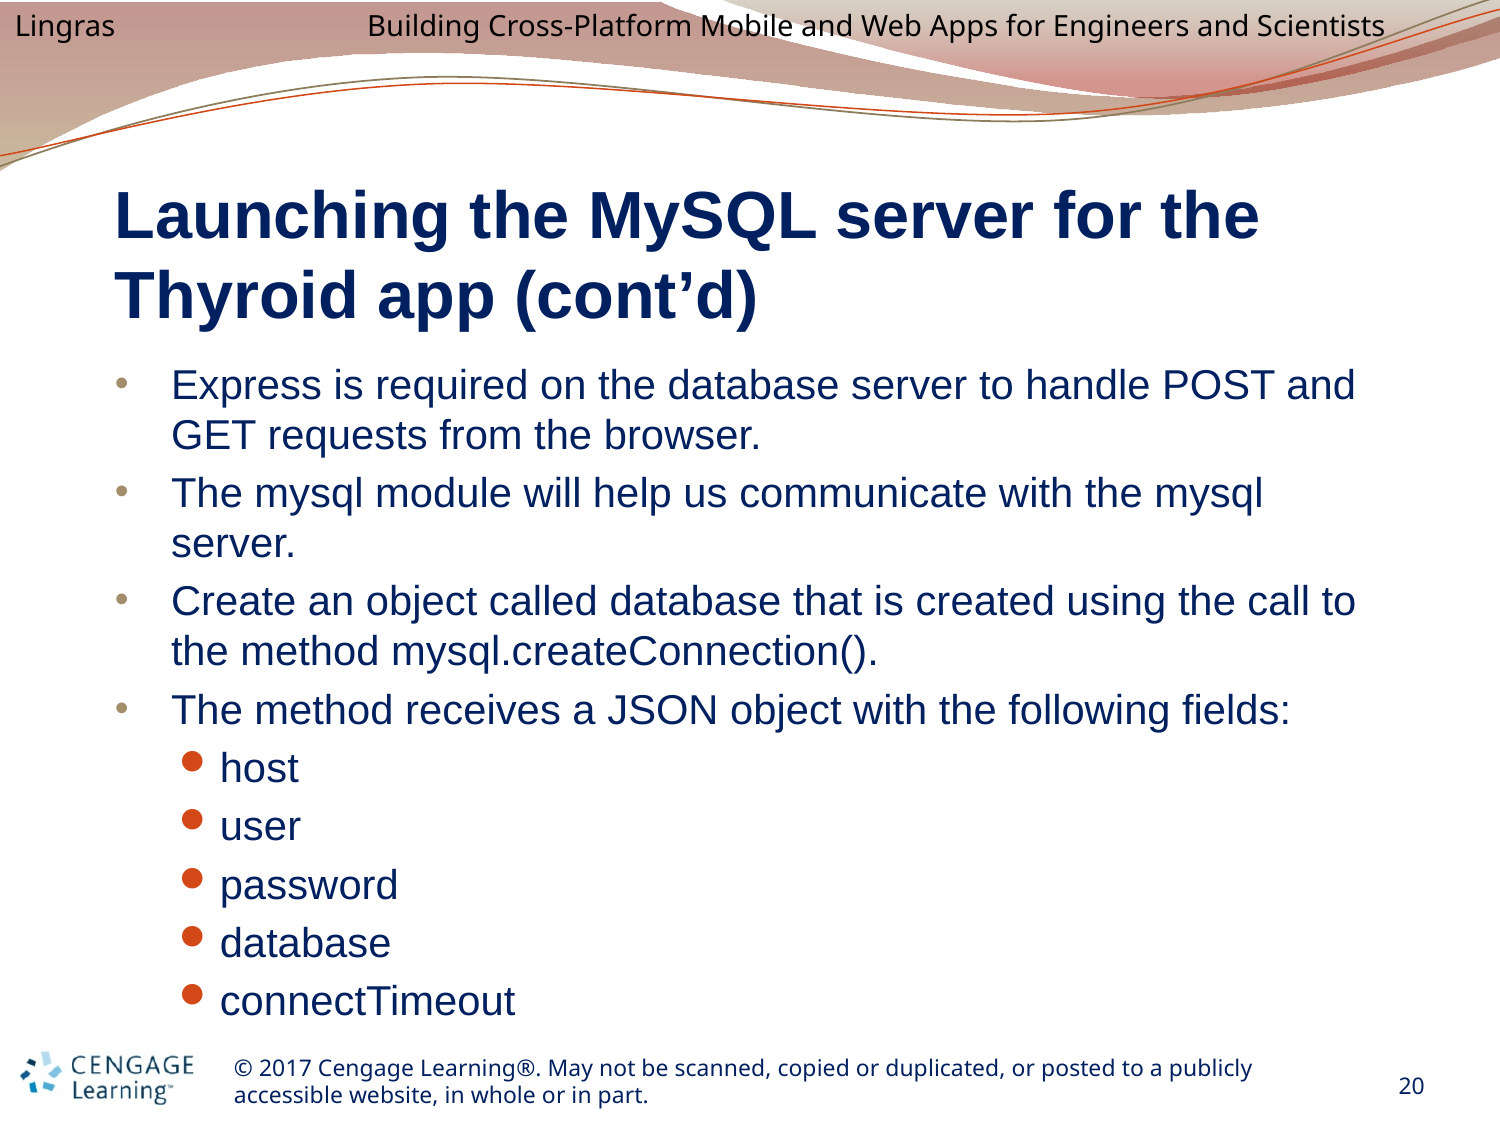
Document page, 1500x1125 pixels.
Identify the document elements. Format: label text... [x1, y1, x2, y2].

footer © 2017 Cengage Learning®. May not be scanned, copied or duplicated, or posted to a publicly accessible website, in whole or in part. [233, 1048, 1359, 1109]
title Launching the MySQL server for the Thyroid app (cont’d) [99, 164, 1382, 325]
list Express is required on the database server to handle POST and GET requests from the browser. The mysql module will help us communicate with the mysql server. Create an object called database that is created using the call to the method mysql.createConnection(). The method receives a JSON object with the following fields: host user password database connectTimeout [99, 350, 1382, 1032]
slide_number 20 [1299, 1042, 1425, 1103]
picture [0, 1031, 213, 1125]
